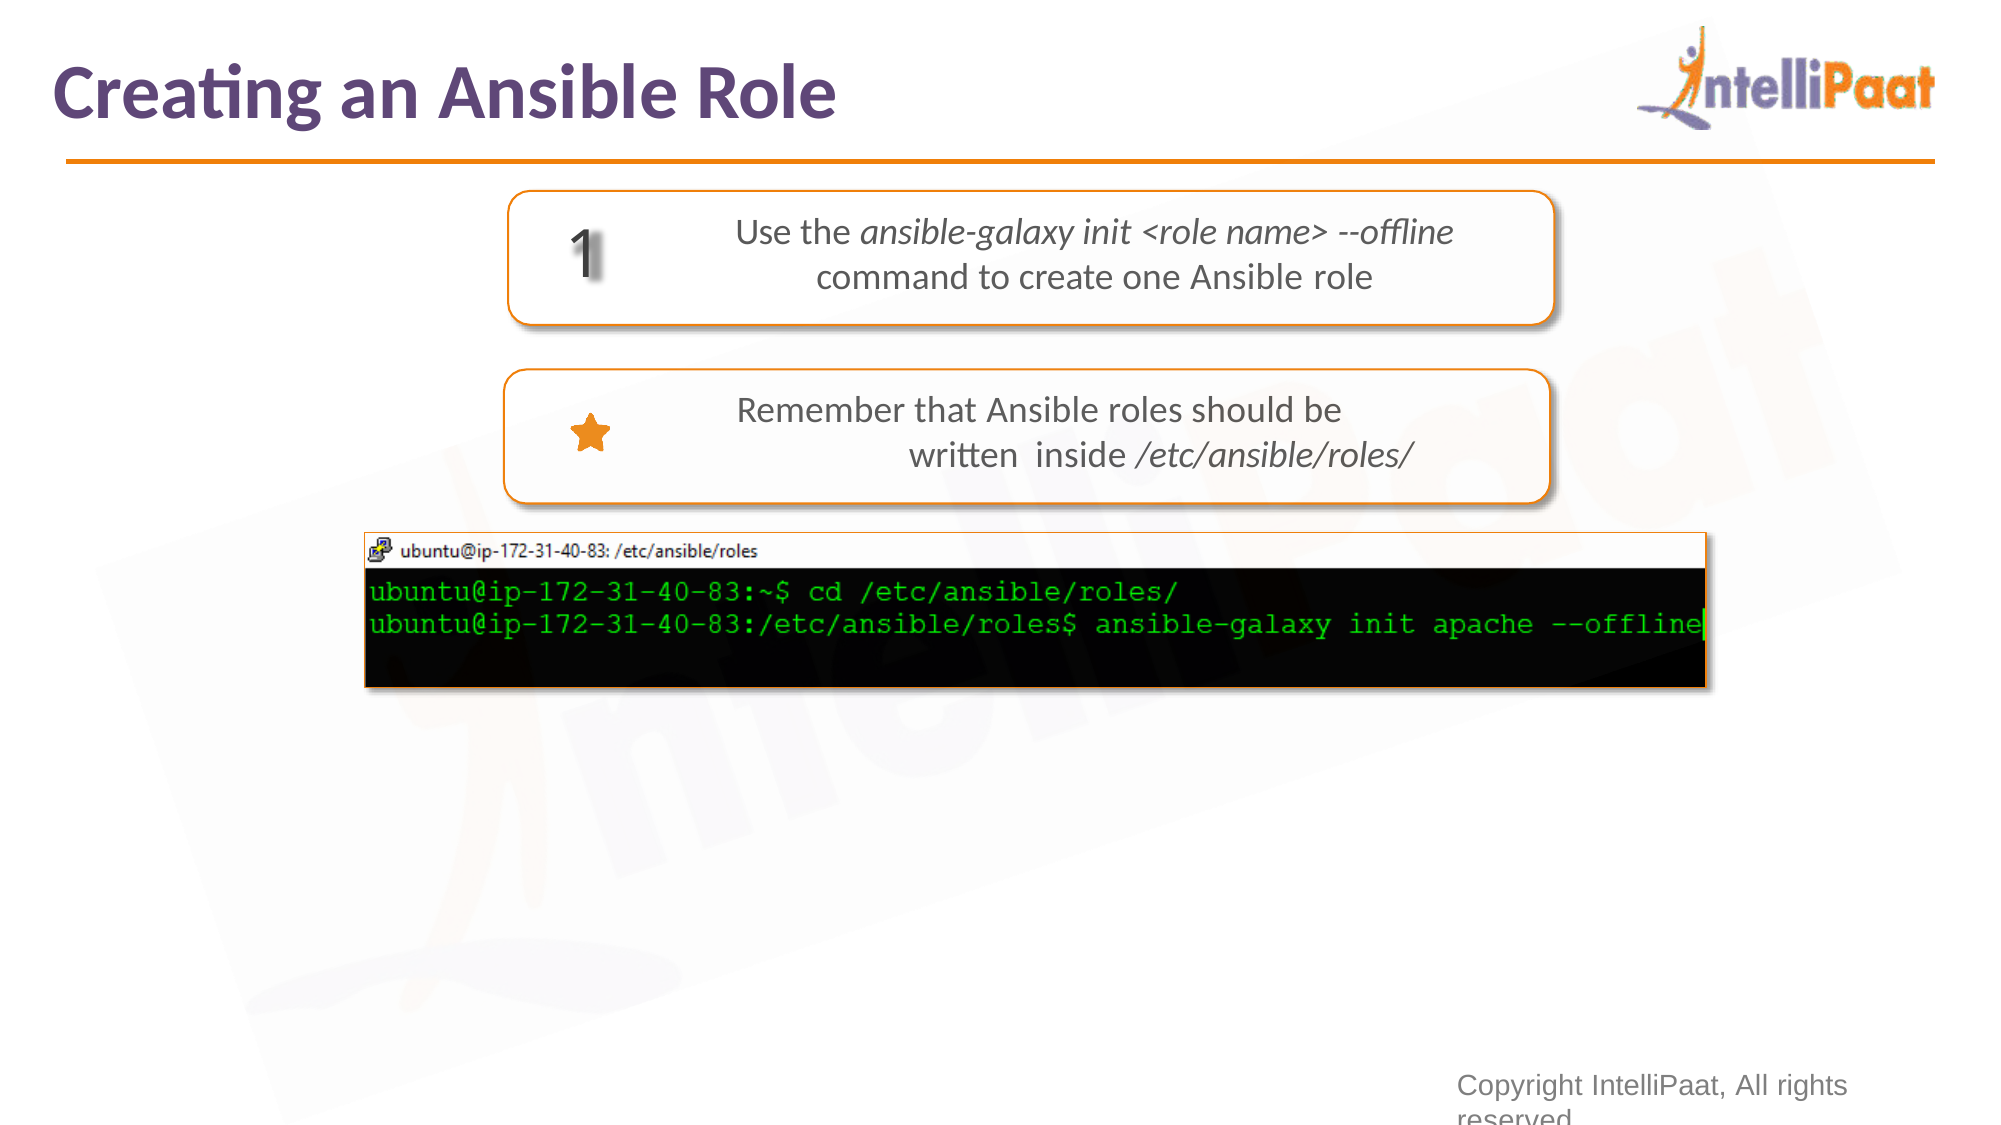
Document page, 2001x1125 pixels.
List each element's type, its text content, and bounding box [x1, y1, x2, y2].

picture [1902, 26, 1935, 130]
text_box [94, 15, 1902, 1125]
title Creating an Ansible Role [51, 37, 94, 228]
footer Copyright IntelliPaat, All rights reserved [1454, 1066, 1971, 1125]
